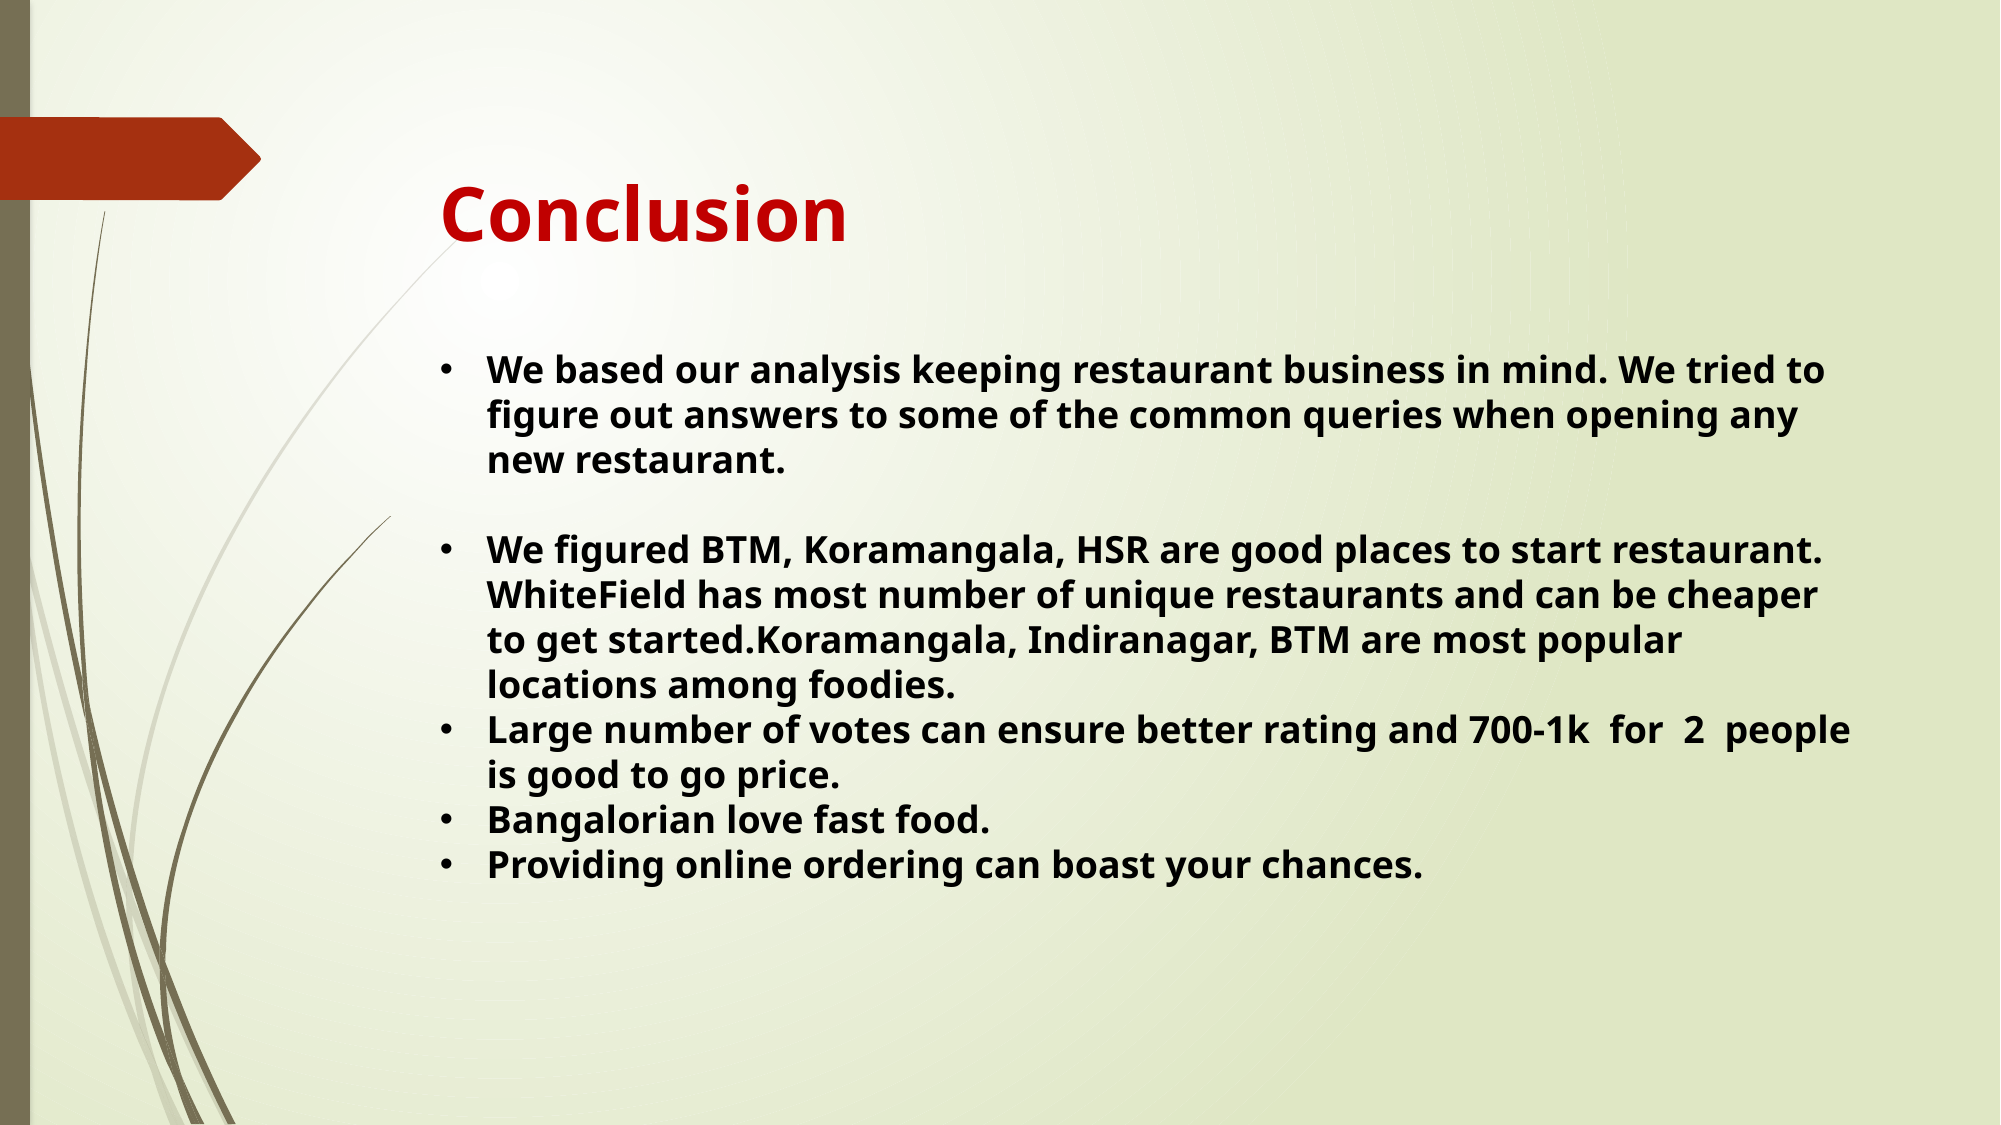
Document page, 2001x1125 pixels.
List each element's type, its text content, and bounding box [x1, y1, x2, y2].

text_box Conclusion We based our analysis keeping restaurant business in mind. We tried to figure out answers to some of the common queries when opening any new restaurant. We figured BTM, Koramangala, HSR are good places to start restaurant. WhiteField has most number of unique restaurants and can be cheaper to get started.Koramangala, Indiranagar, BTM are most popular locations among foodies. Large number of votes can ensure better rating and 700-1k for 2 people is good to go price. Bangalorian love fast food. Providing online ordering can boast your chances. [424, 159, 1871, 939]
